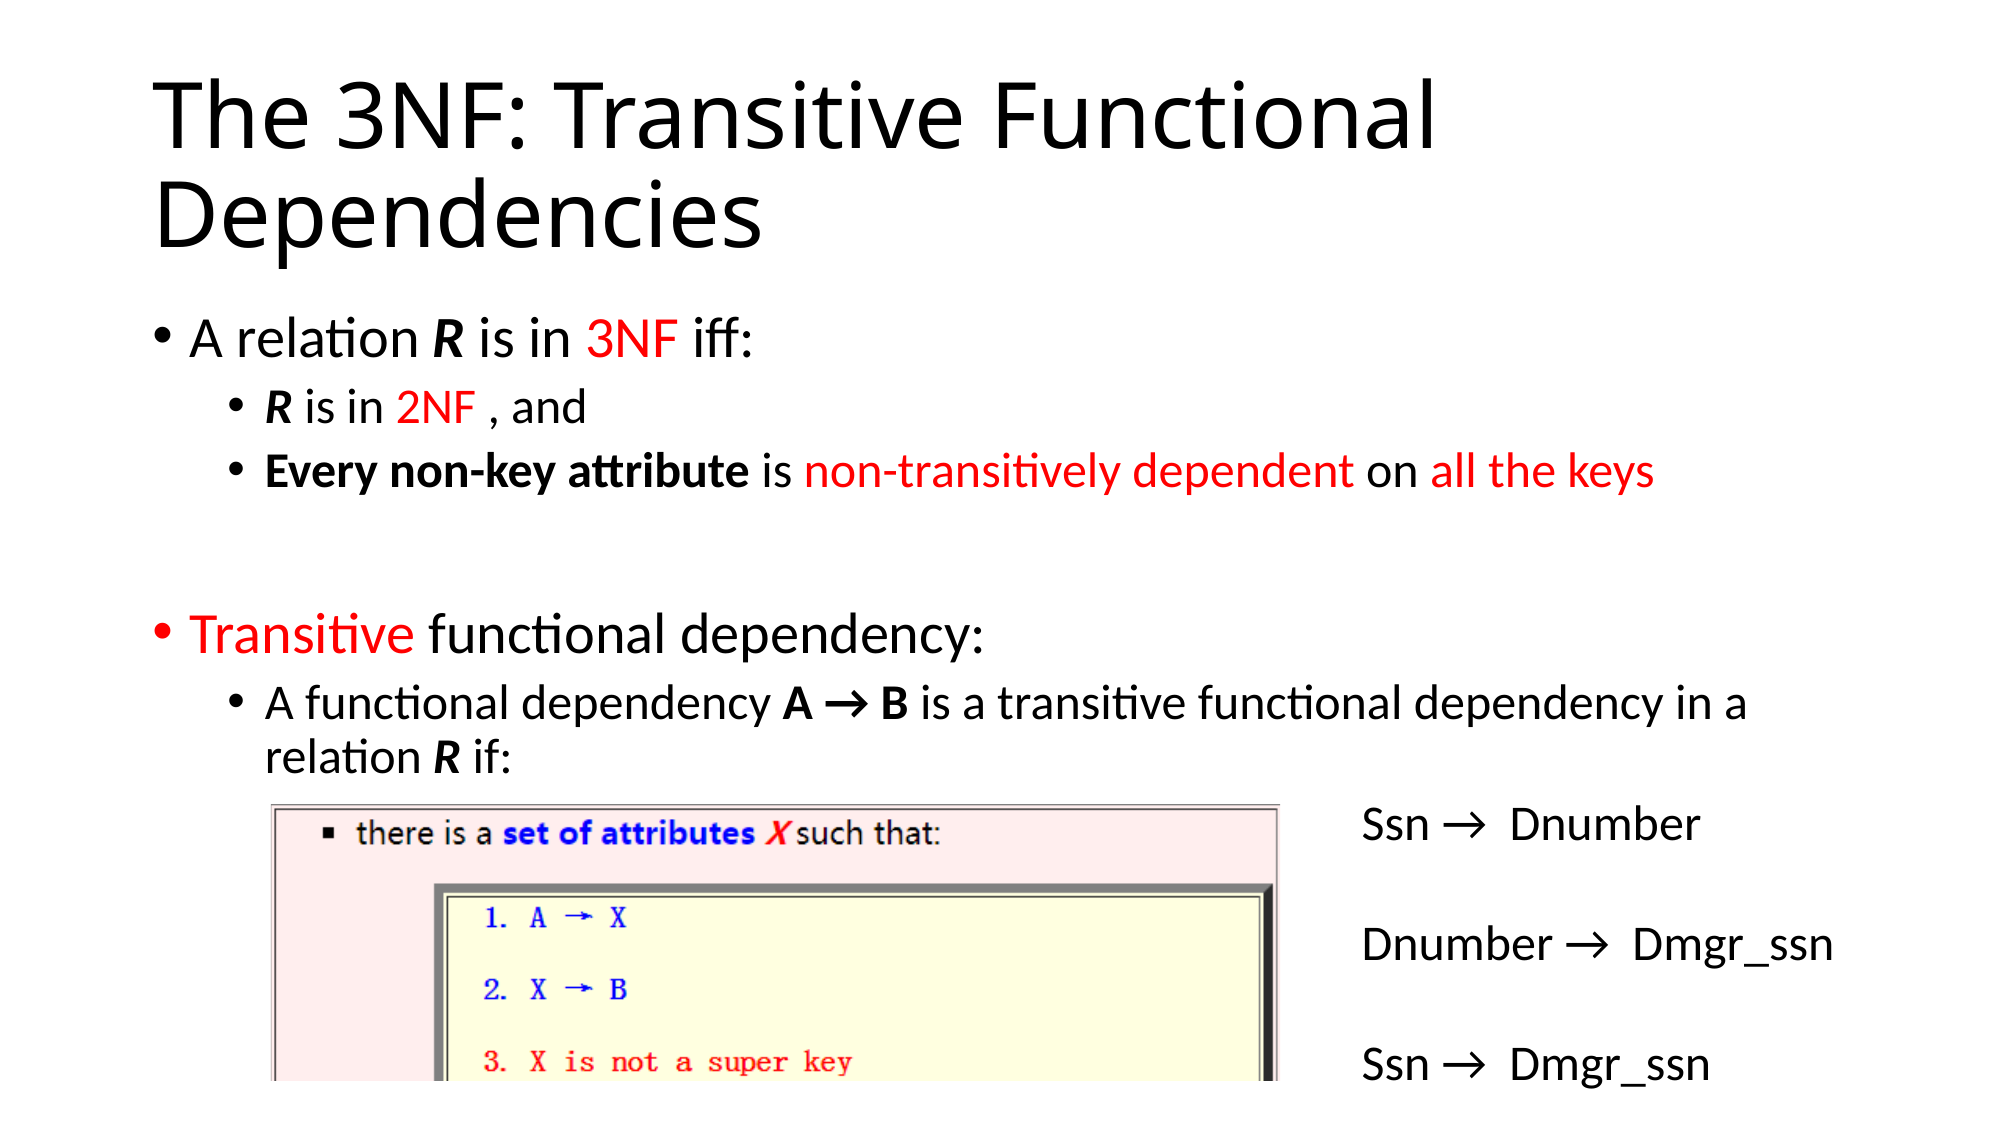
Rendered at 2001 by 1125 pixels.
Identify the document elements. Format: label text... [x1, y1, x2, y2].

title The 3NF: Transitive Functional Dependencies [137, 59, 1863, 278]
text_box Ssn → Dnumber Dnumber → Dmgr_ssn Ssn → Dmgr_ssn [1346, 783, 1944, 1099]
list A relation R is in 3NF iff: R is in 2NF , and Every non-key attribute is non-transitively dependent on all the keys Transitive functional dependency: A functional dependency A → B is a transitive functional dependency in a relation R if: [137, 299, 1863, 1014]
picture [270, 804, 1281, 1081]
